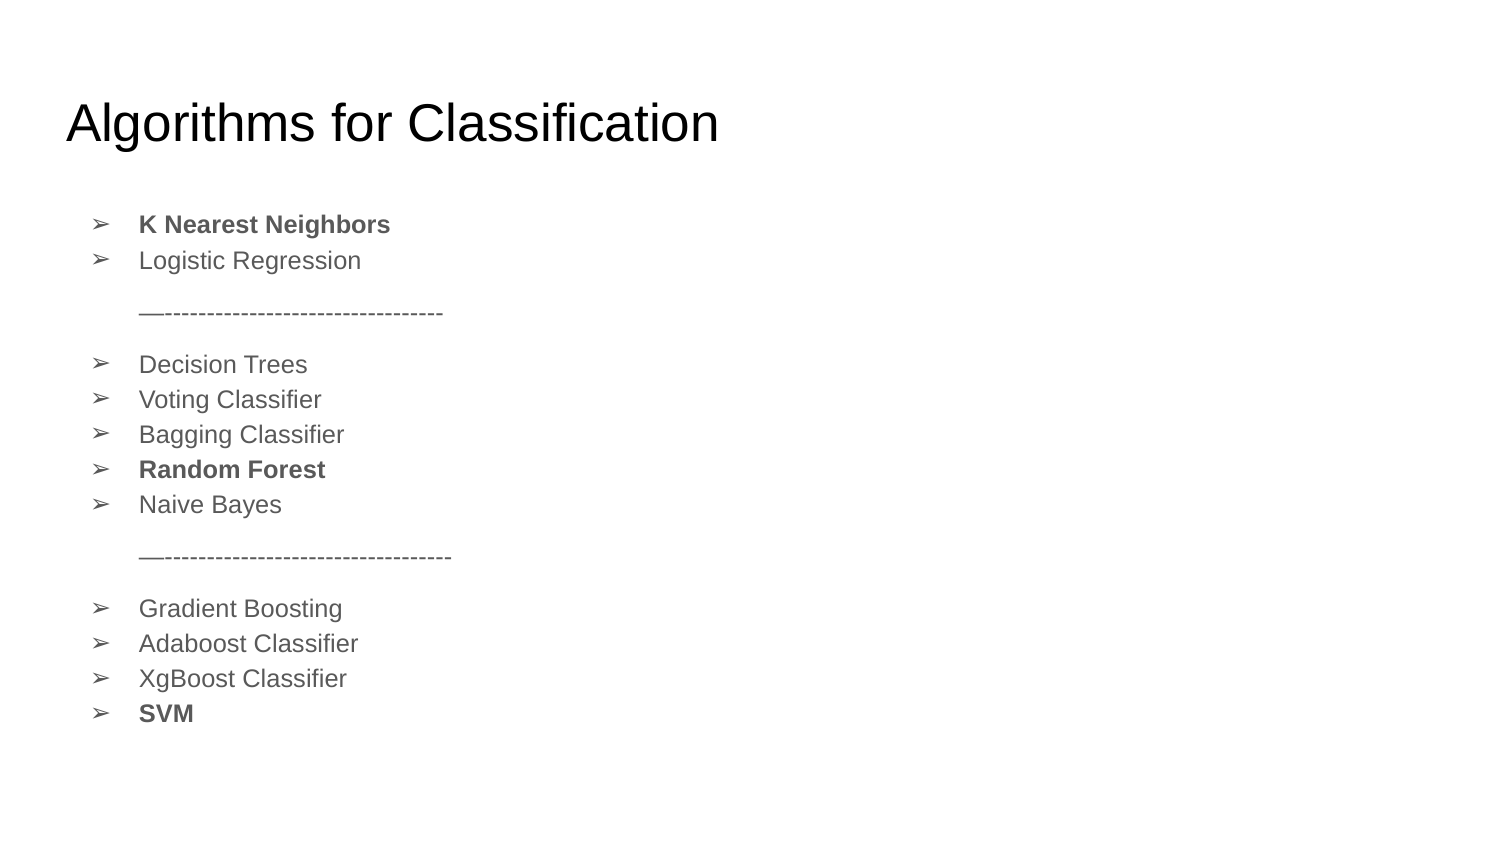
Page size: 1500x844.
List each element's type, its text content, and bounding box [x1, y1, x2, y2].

title Algorithms for Classification [51, 72, 1449, 167]
list K Nearest Neighbors Logistic Regression —--------------------------------- Decision Trees Voting Classifier Bagging Classifier Random Forest Naive Bayes —---------------------------------- Gradient Boosting Adaboost Classifier XgBoost Classifier SVM [51, 189, 1449, 750]
